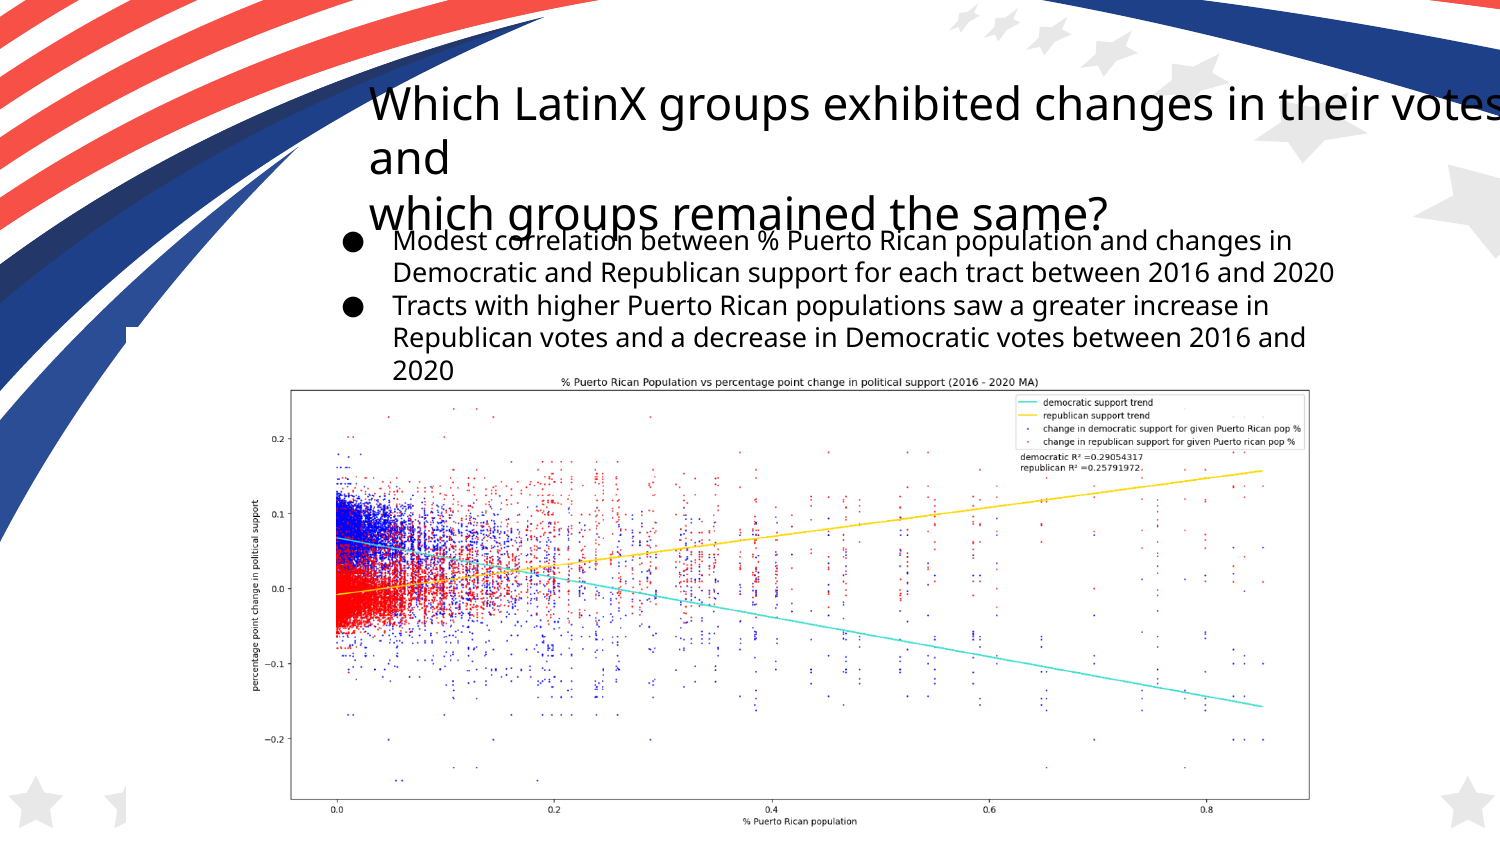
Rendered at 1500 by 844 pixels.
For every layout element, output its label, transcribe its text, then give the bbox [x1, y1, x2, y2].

text_box Modest correlation between % Puerto Rican population and changes in Democratic and Republican support for each tract between 2016 and 2020 Tracts with higher Puerto Rican populations saw a greater increase in Republican votes and a decrease in Democratic votes between 2016 and 2020 [302, 208, 1368, 326]
title Which LatinX groups exhibited changes in their votes and which groups remained the same? [368, 74, 1500, 239]
picture [126, 327, 1440, 844]
